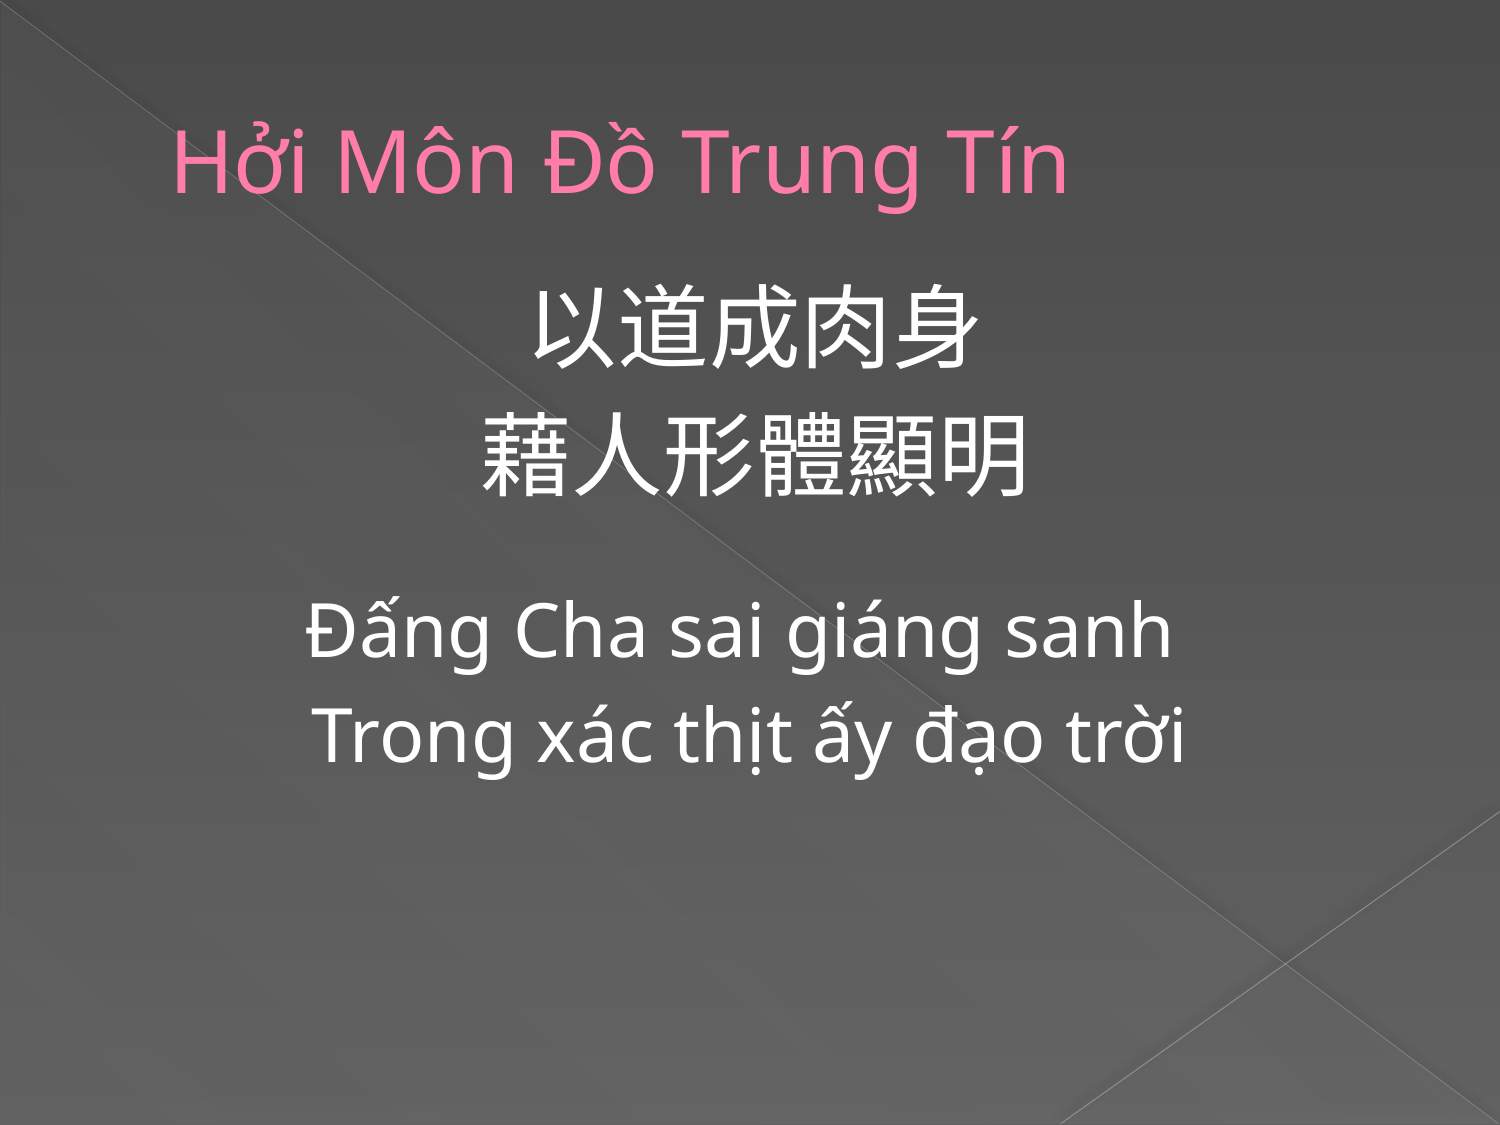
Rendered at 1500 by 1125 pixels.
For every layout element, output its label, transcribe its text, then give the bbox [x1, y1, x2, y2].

title Hởi Môn Ðồ Trung Tín [75, 43, 1425, 262]
list 以道成肉身 藉人形體顯明 [75, 262, 1425, 574]
text_box Ðấng Cha sai giáng sanh Trong xác thịt ấy đạo trời [74, 574, 1425, 1088]
